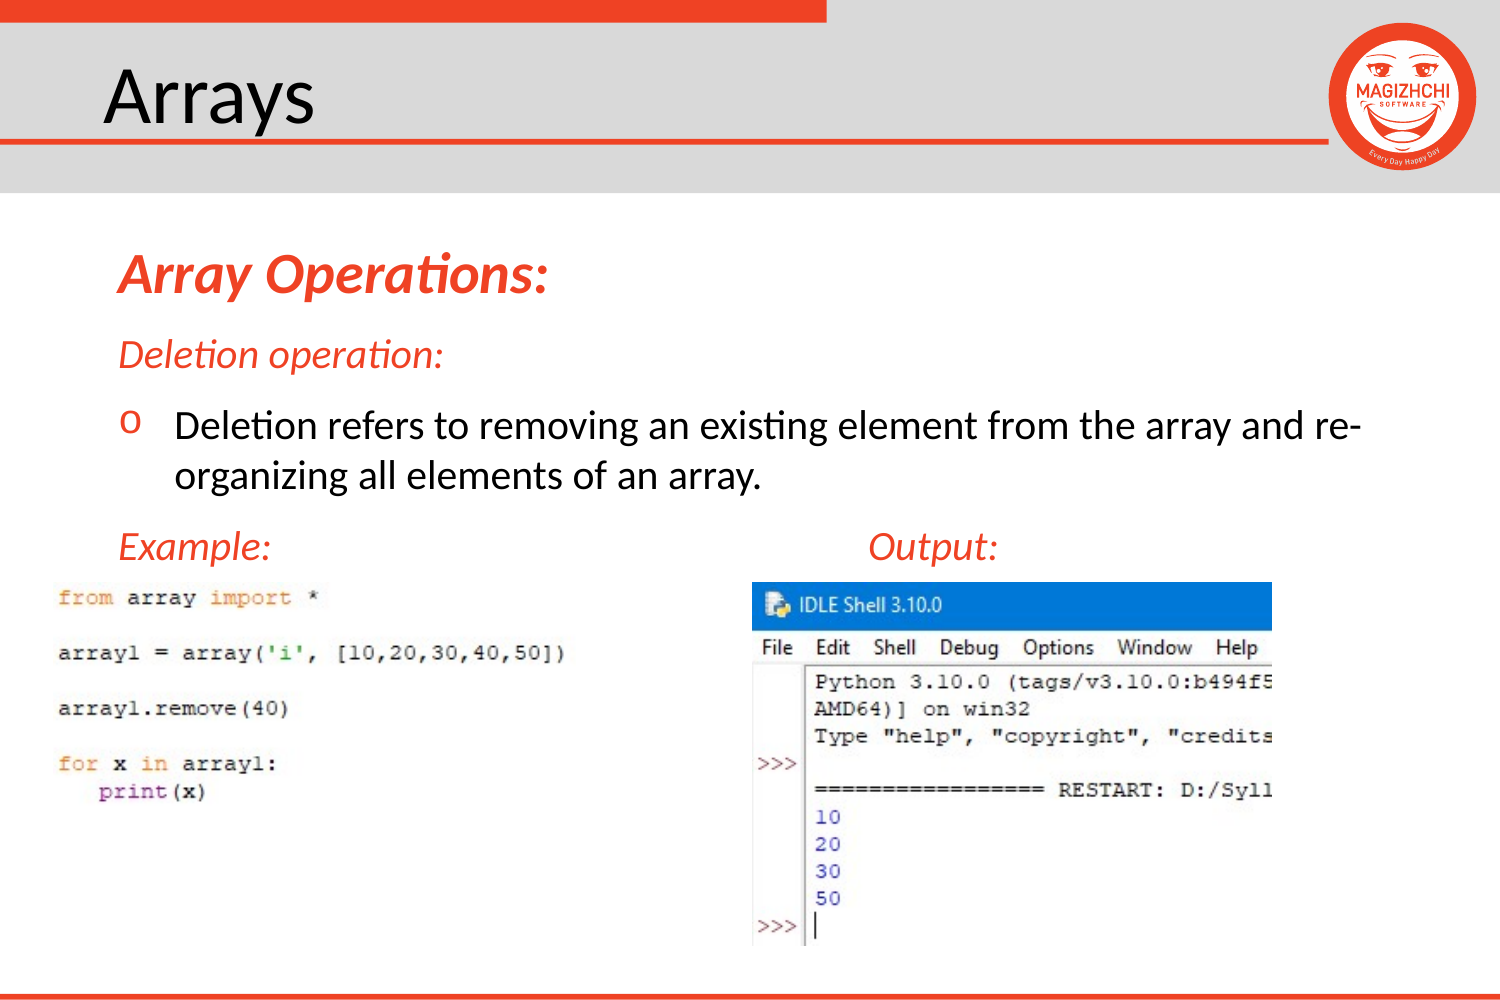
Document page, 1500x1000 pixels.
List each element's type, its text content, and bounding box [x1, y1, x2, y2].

list Array Operations: Deletion operation: Deletion refers to removing an existing element from the array and re-organizing all elements of an array. Example: Output: [103, 228, 1397, 863]
title Arrays [88, 53, 1418, 140]
picture [53, 582, 576, 819]
picture [752, 582, 1272, 946]
